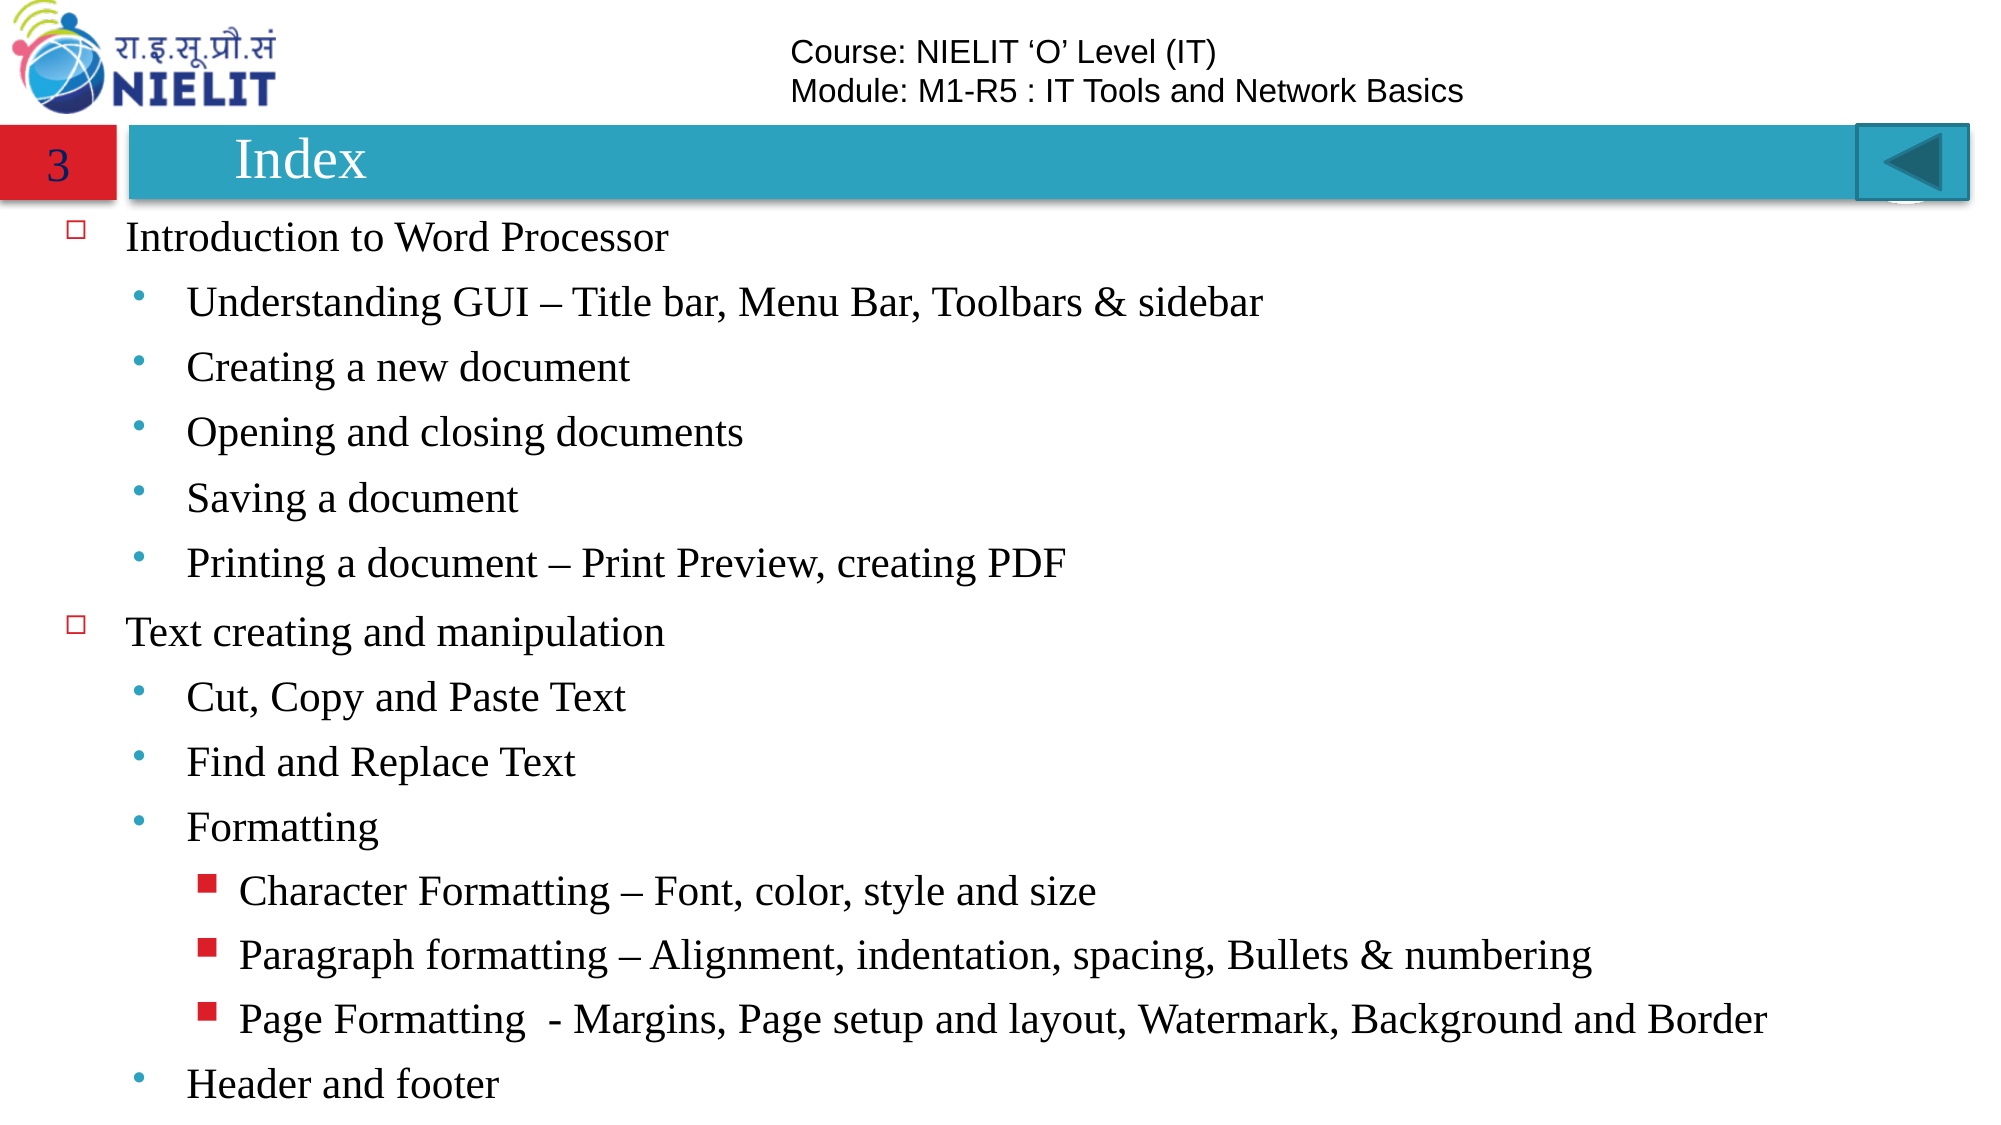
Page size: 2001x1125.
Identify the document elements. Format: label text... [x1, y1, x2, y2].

slide_number 3 [0, 125, 117, 200]
title Index [216, 125, 1969, 199]
picture [12, 0, 276, 114]
list Introduction to Word Processor Understanding GUI – Title bar, Menu Bar, Toolbars & sidebar Creating a new document Opening and closing documents Saving a document Printing a document – Print Preview, creating PDF Text creating and manipulation Cut, Copy and Paste Text Find and Replace Text Formatting Character Formatting – Font, color, style and size Paragraph formatting – Alignment, indentation, spacing, Bullets & numbering Page Formatting - Margins, Page setup and layout, Watermark, Background and Border Header and footer [46, 199, 1969, 1125]
picture [307, 10, 1891, 121]
